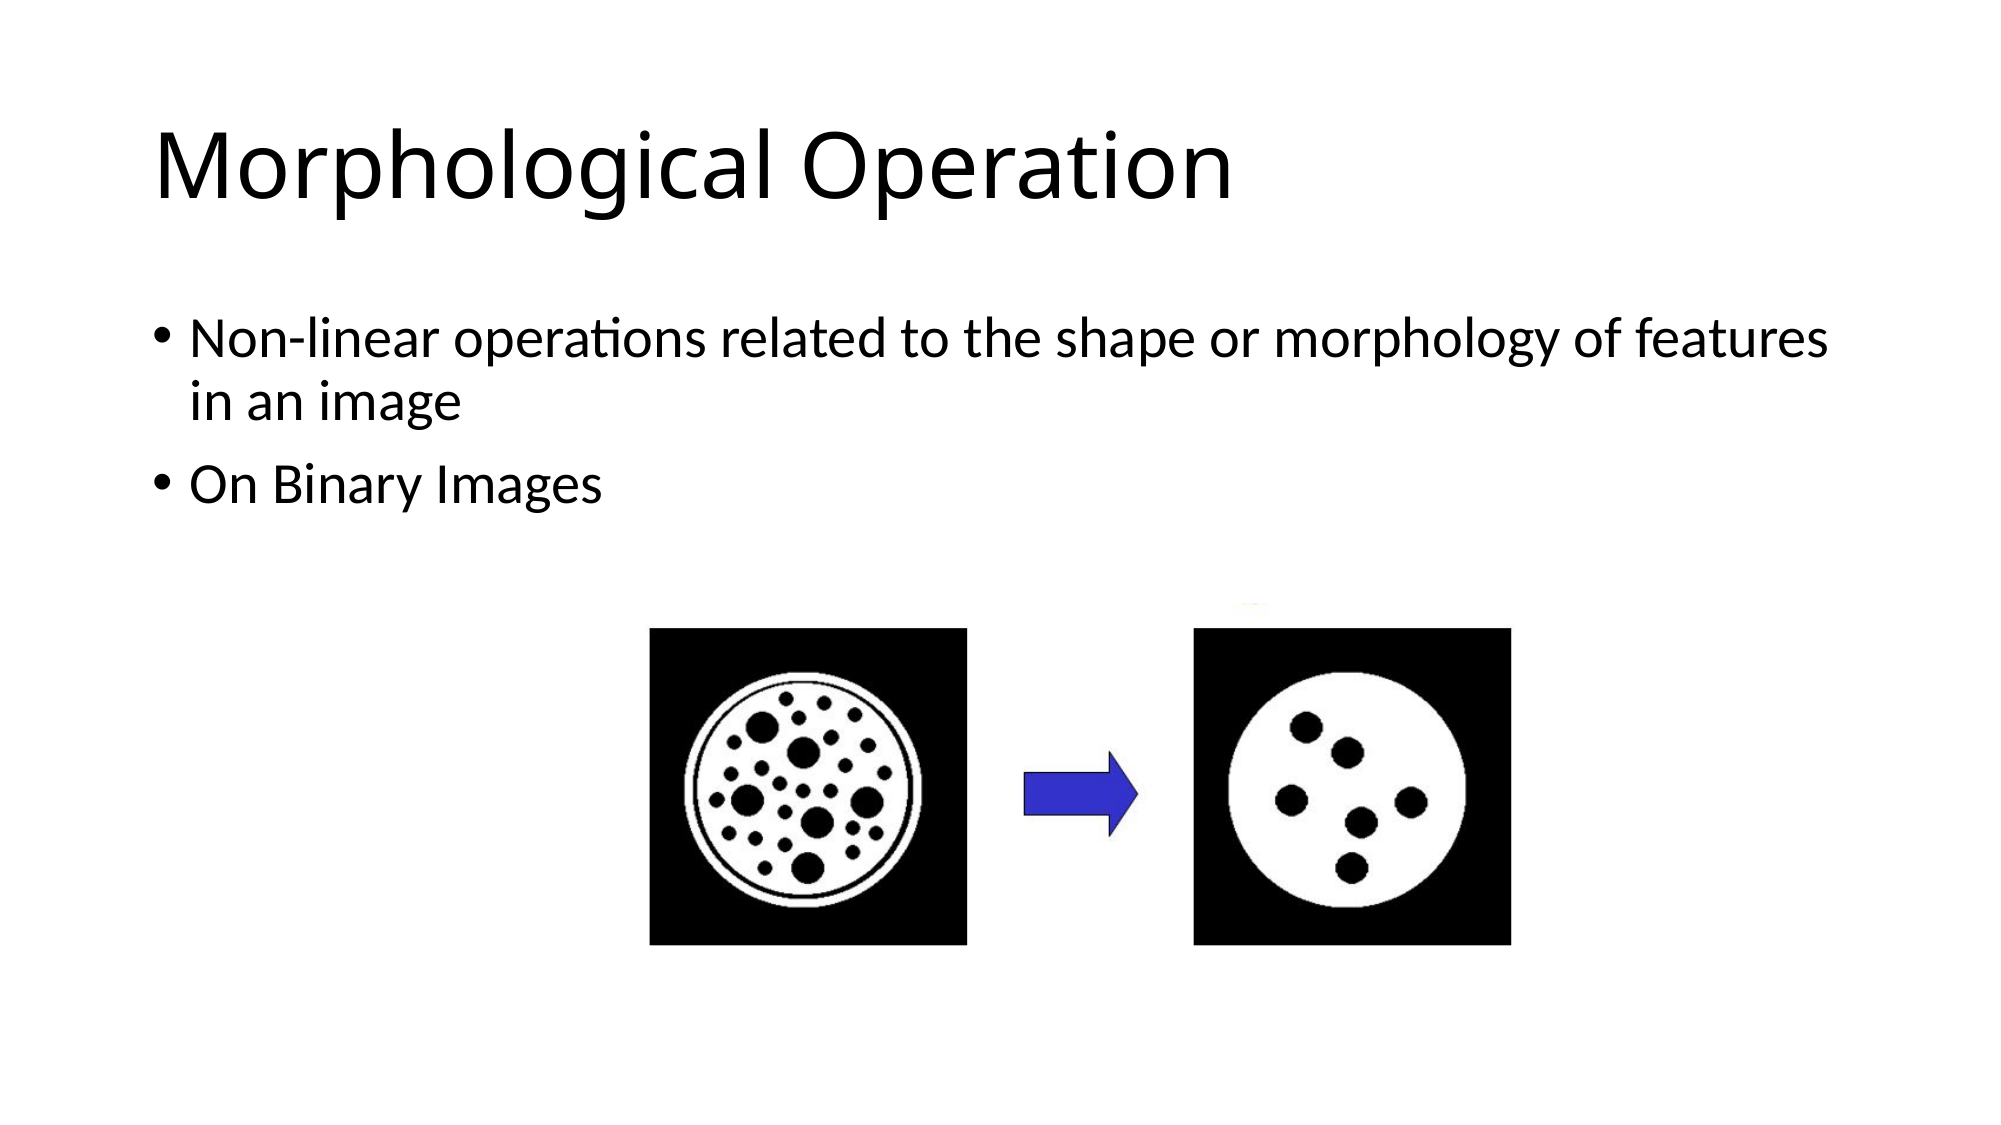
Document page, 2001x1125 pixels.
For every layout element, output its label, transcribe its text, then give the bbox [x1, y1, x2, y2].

picture [618, 603, 1545, 963]
list Non-linear operations related to the shape or morphology of features in an image On Binary Images [137, 299, 1863, 1014]
title Morphological Operation [137, 59, 1863, 278]
